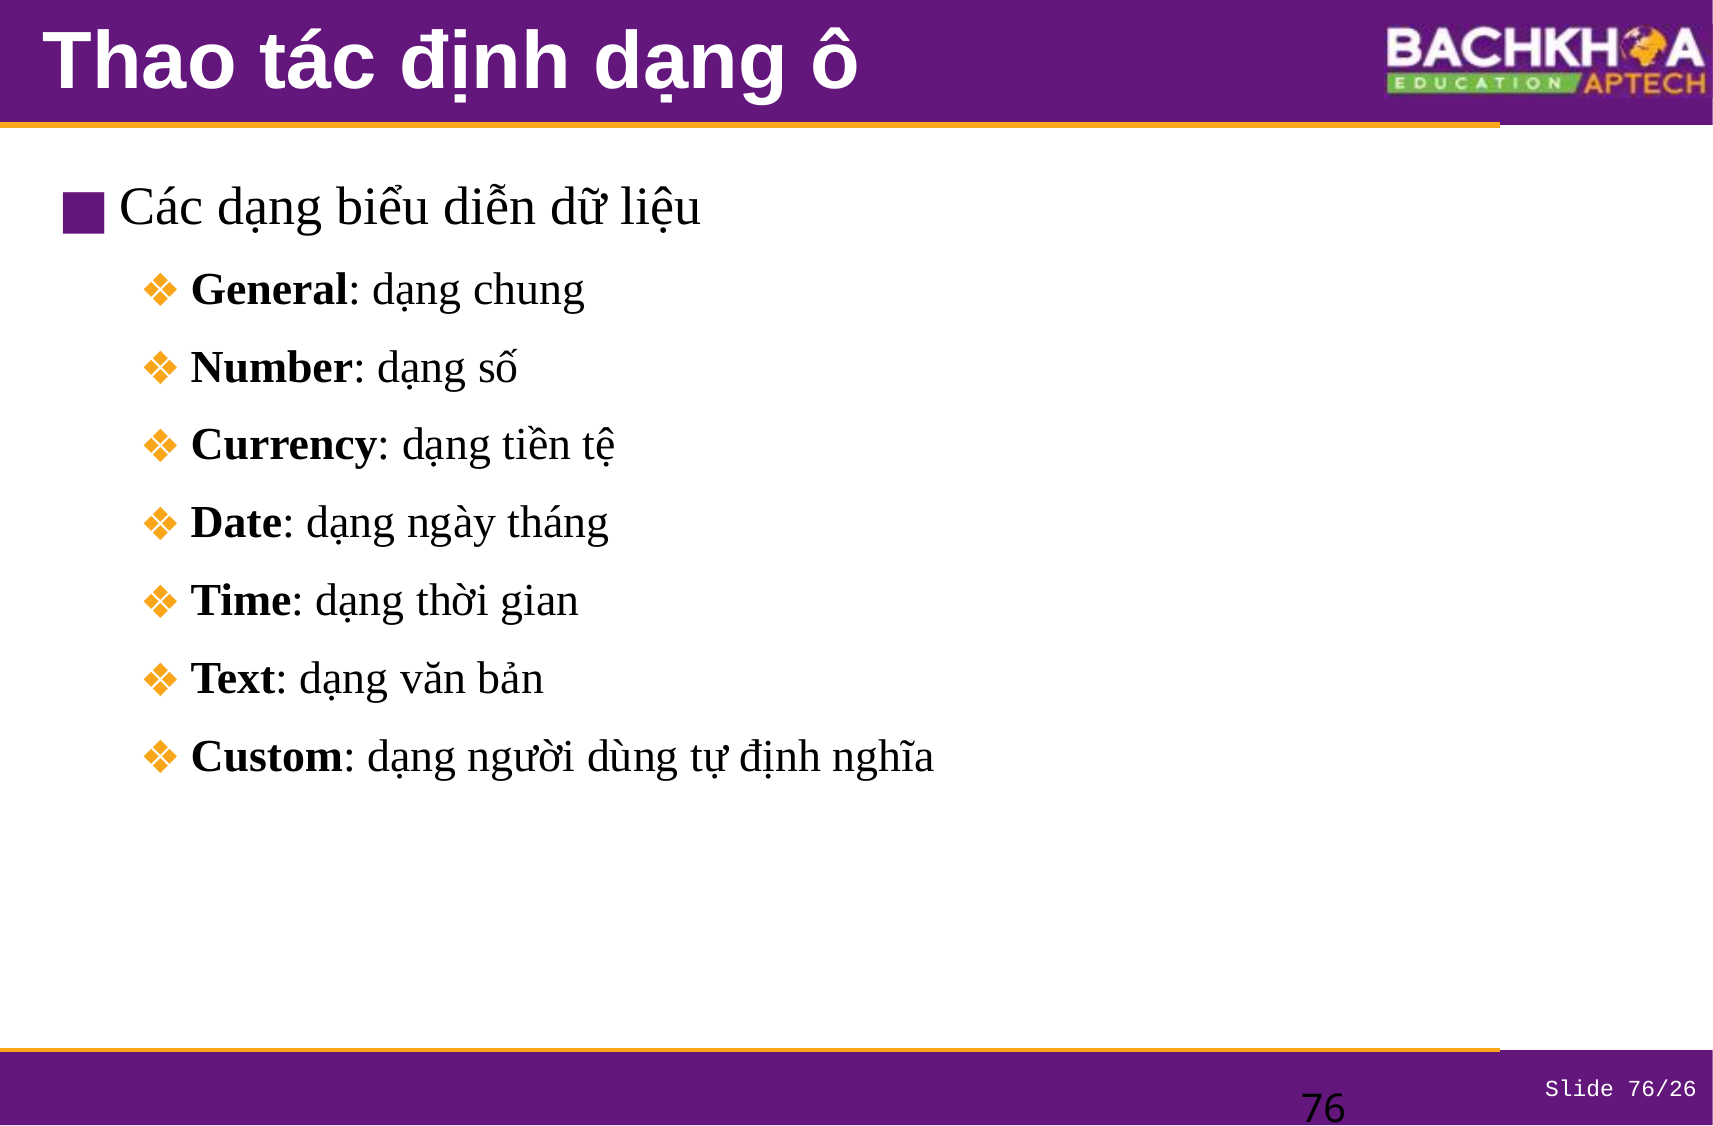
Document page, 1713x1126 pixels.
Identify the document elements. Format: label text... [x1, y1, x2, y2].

text_box ‹#› [1284, 1075, 1685, 1126]
title Thao tác định dạng ô [42, 7, 1670, 125]
list Các dạng biểu diễn dữ liệu General: dạng chung Number: dạng số Currency: dạng tiền tệ Date: dạng ngày tháng Time: dạng thời gian Text: dạng văn bản Custom: dạng người dùng tự định nghĩa [42, 162, 1670, 1038]
picture [1670, 24, 1713, 98]
